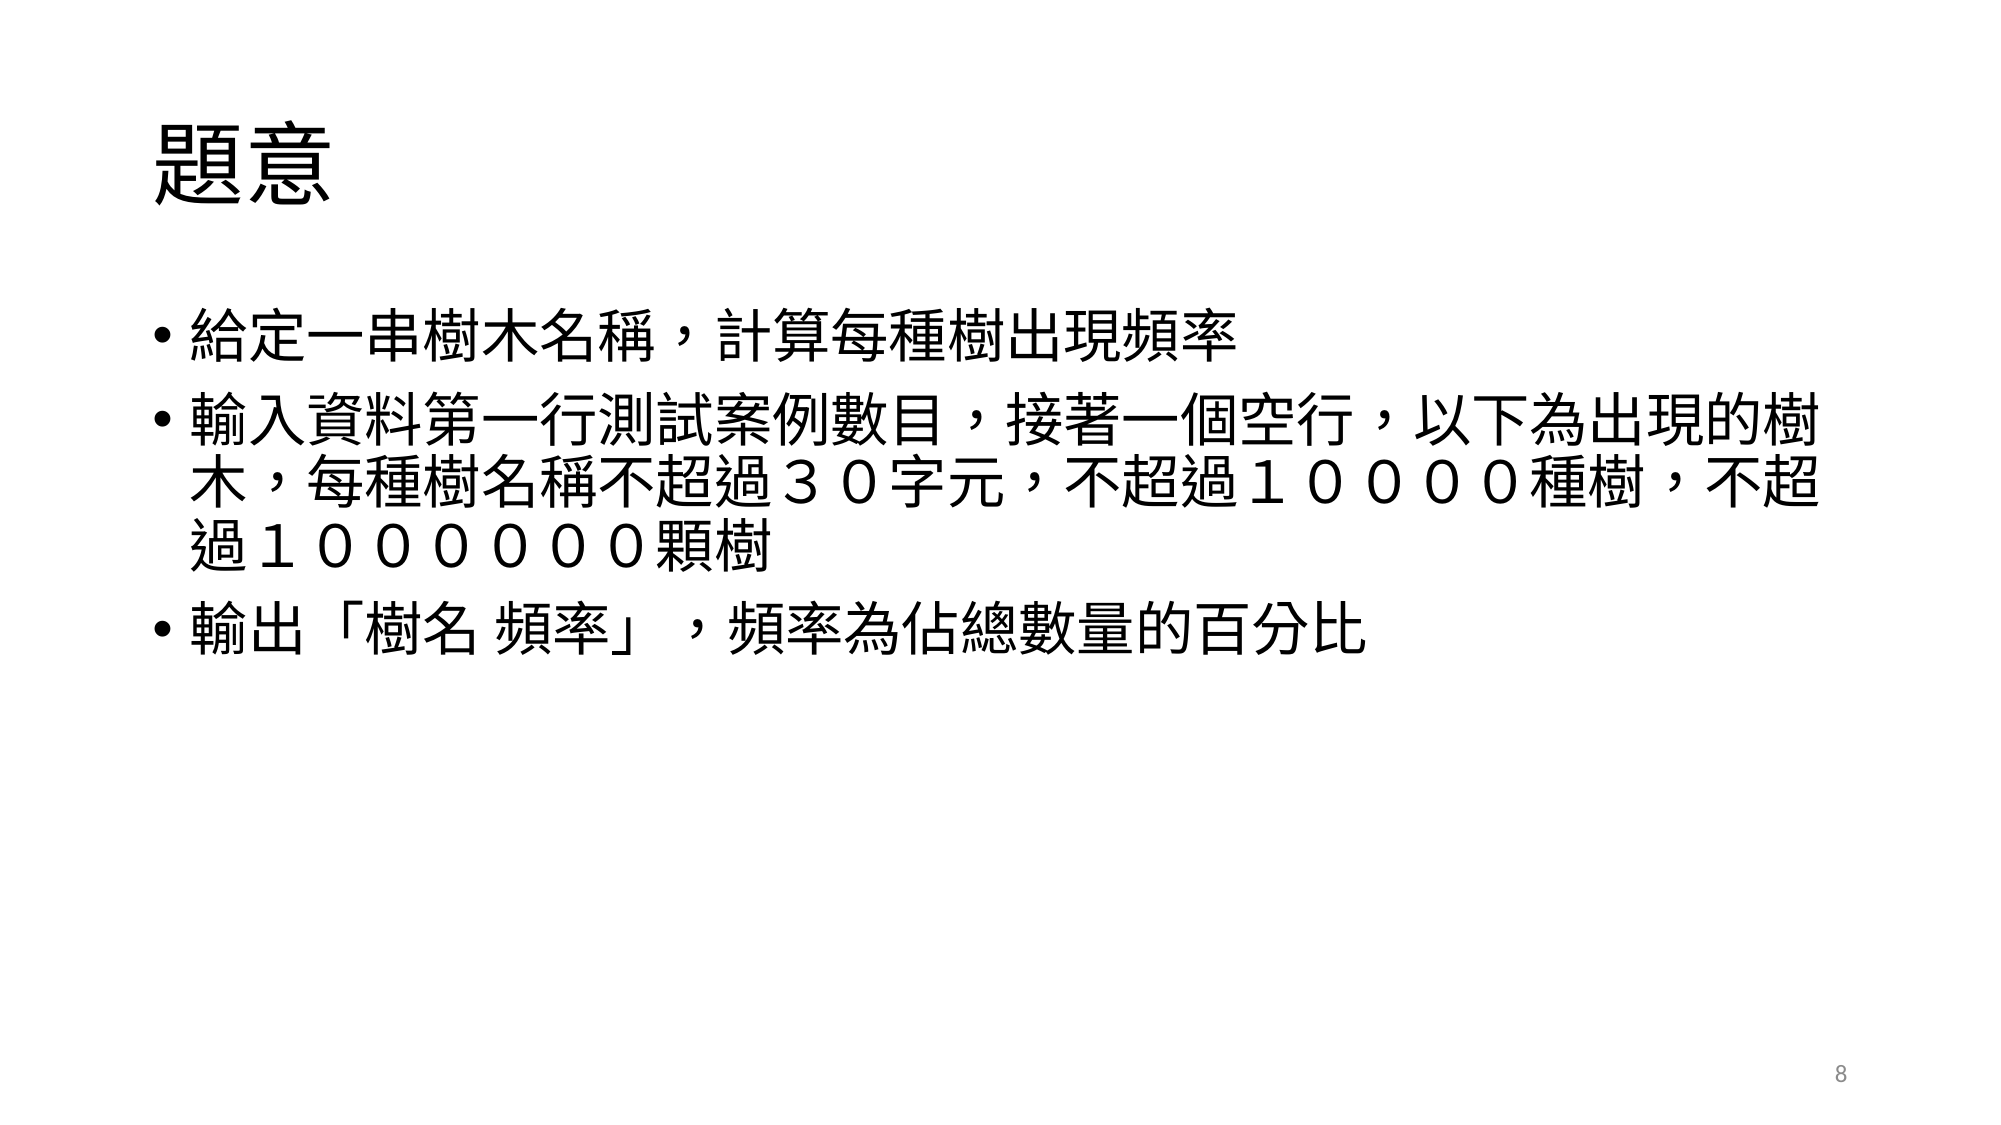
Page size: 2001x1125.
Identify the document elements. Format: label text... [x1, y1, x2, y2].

list 給定一串樹木名稱，計算每種樹出現頻率 輸入資料第一行測試案例數目，接著一個空行，以下為出現的樹木，每種樹名稱不超過３０字元，不超過１００００種樹，不超過１００００００顆樹 輸出「樹名 頻率」，頻率為佔總數量的百分比 [137, 299, 1863, 1014]
title 題意 [137, 59, 1863, 278]
slide_number 8 [1412, 1042, 1863, 1103]
